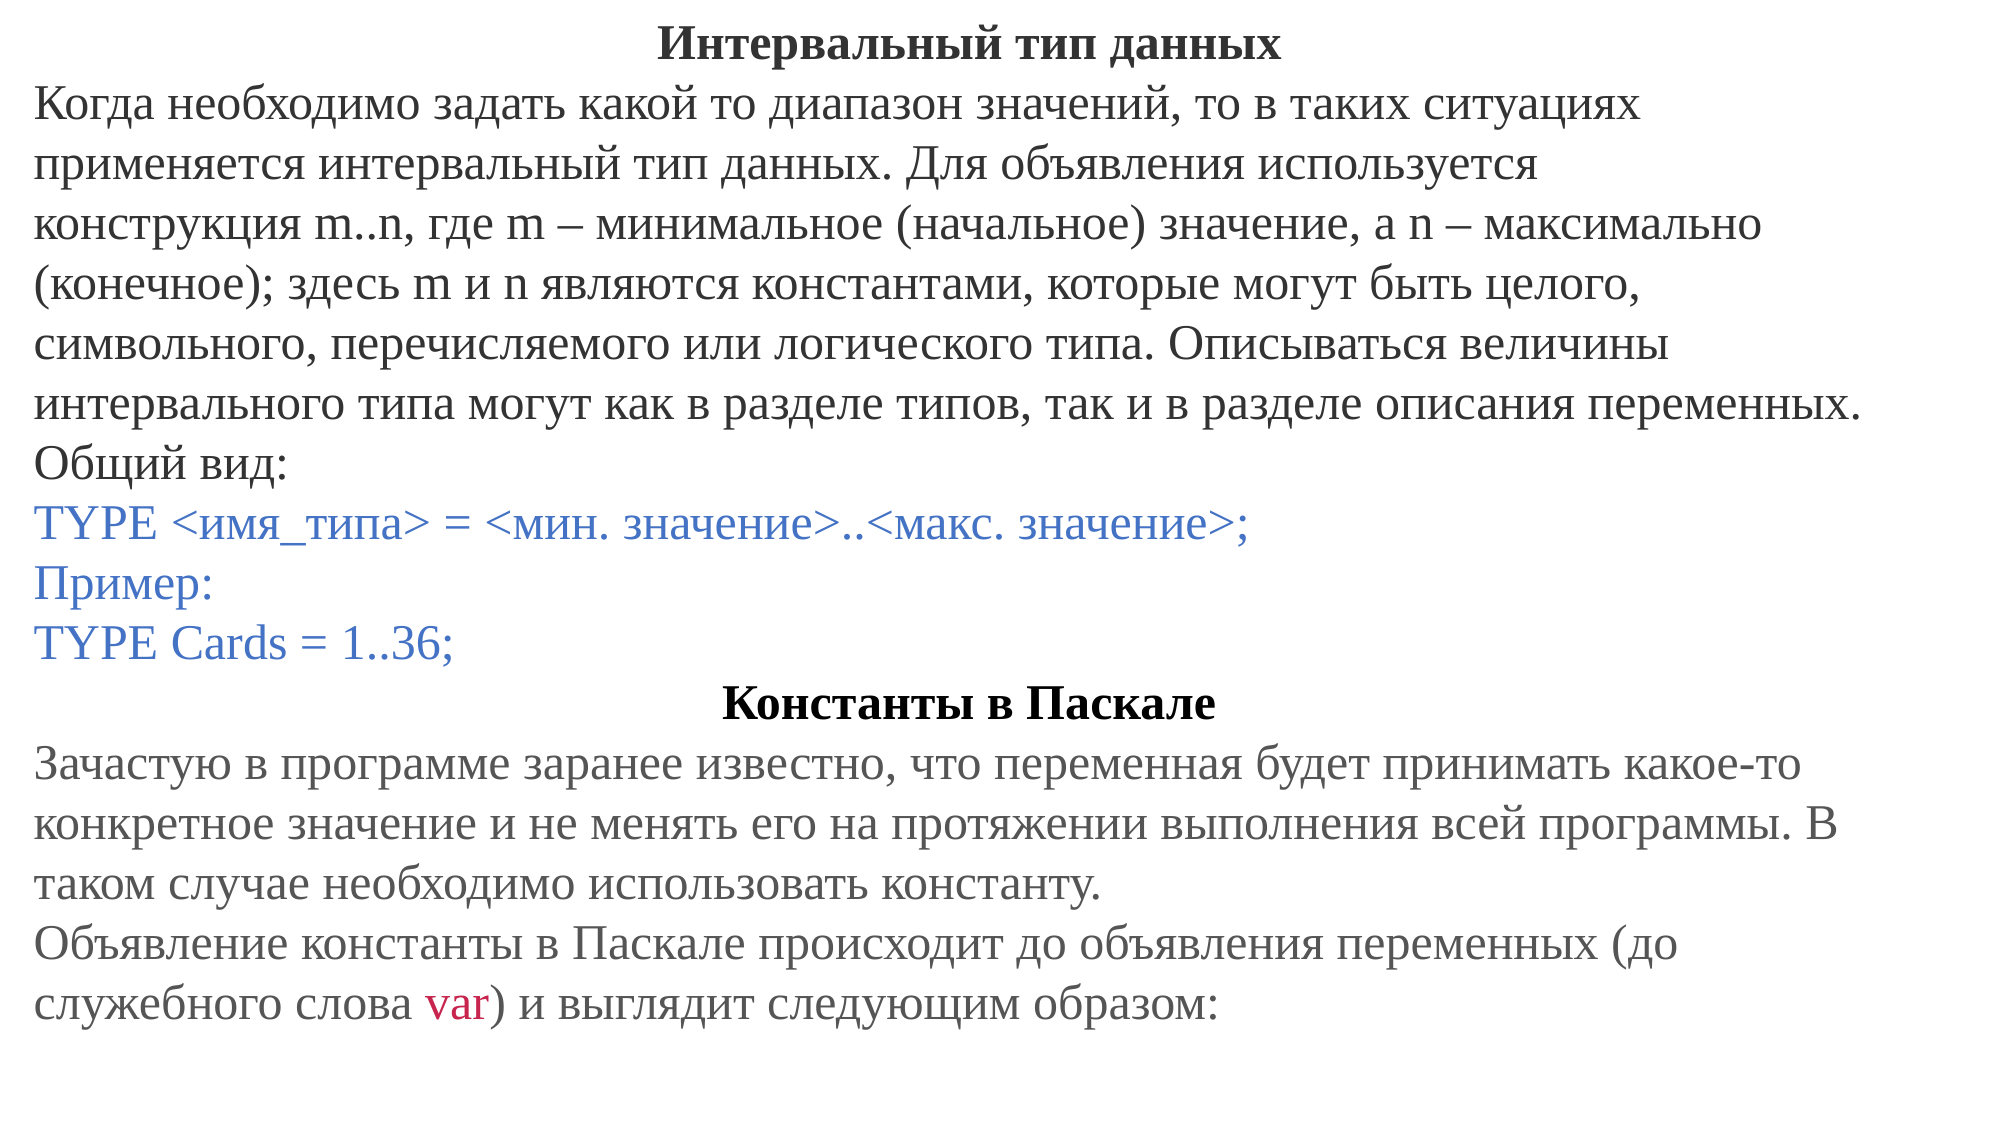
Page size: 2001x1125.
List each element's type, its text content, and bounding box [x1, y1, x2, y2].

text_box Интервальный тип данных Когда необходимо задать какой то диапазон значений, то в таких ситуациях применяется интервальный тип данных. Для объявления используется конструкция m..n, где m – минимальное (начальное) значение, а n – максимально (конечное); здесь m и n являются константами, которые могут быть целого, символьного, перечисляемого или логического типа. Описываться величины интервального типа могут как в разделе типов, так и в разделе описания переменных. Общий вид: TYPE <имя_типа> = <мин. значение>..<макс. значение>; Пример: TYPE Cards = 1..36; Константы в Паскале Зачастую в программе заранее известно, что переменная будет принимать какое-то конкретное значение и не менять его на протяжении выполнения всей программы. В таком случае необходимо использовать константу. Объявление константы в Паскале происходит до объявления переменных (до служебного слова var) и выглядит следующим образом: [18, 5, 1920, 1067]
